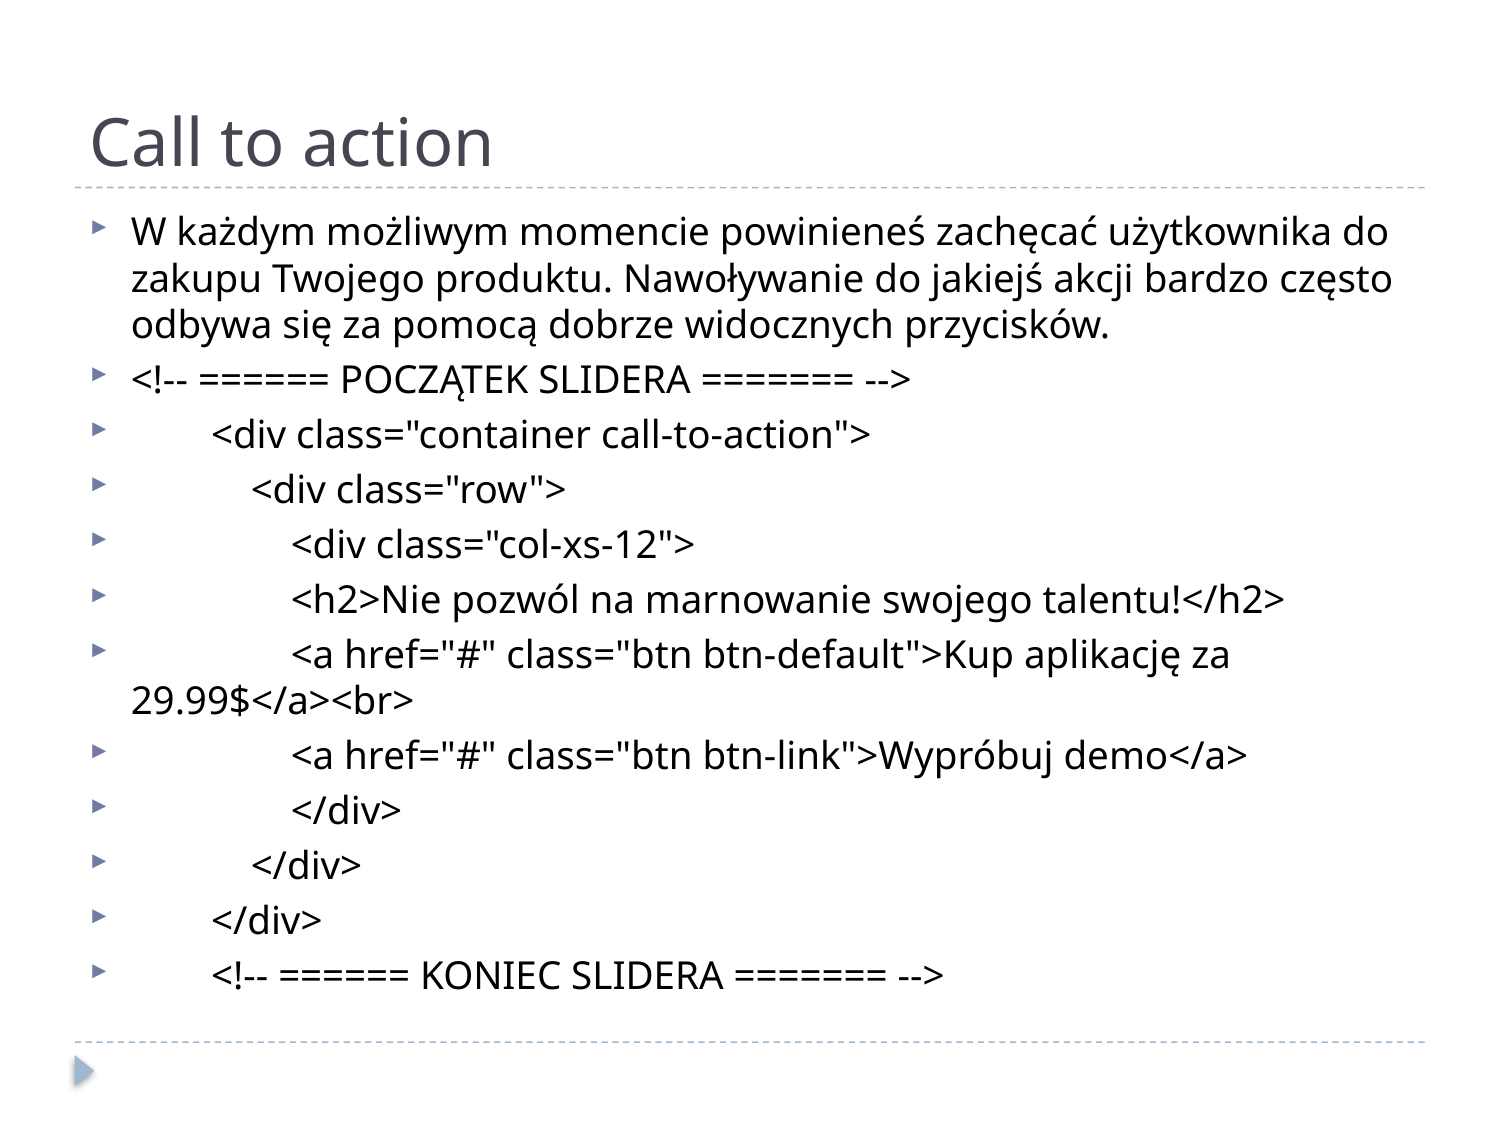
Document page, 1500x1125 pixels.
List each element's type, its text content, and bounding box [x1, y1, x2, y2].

list W każdym możliwym momencie powinieneś zachęcać użytkownika do zakupu Twojego produktu. Nawoływanie do jakiejś akcji bardzo często odbywa się za pomocą dobrze widocznych przycisków. <!-- ====== POCZĄTEK SLIDERA ======= --> <div class="container call-to-action"> <div class="row"> <div class="col-xs-12"> <h2>Nie pozwól na marnowanie swojego talentu!</h2> <a href="#" class="btn btn-default">Kup aplikację za 29.99$</a><br> <a href="#" class="btn btn-link">Wypróbuj demo</a> </div> </div> </div> <!-- ====== KONIEC SLIDERA ======= --> [75, 200, 1425, 1010]
title Call to action [75, 24, 1425, 188]
